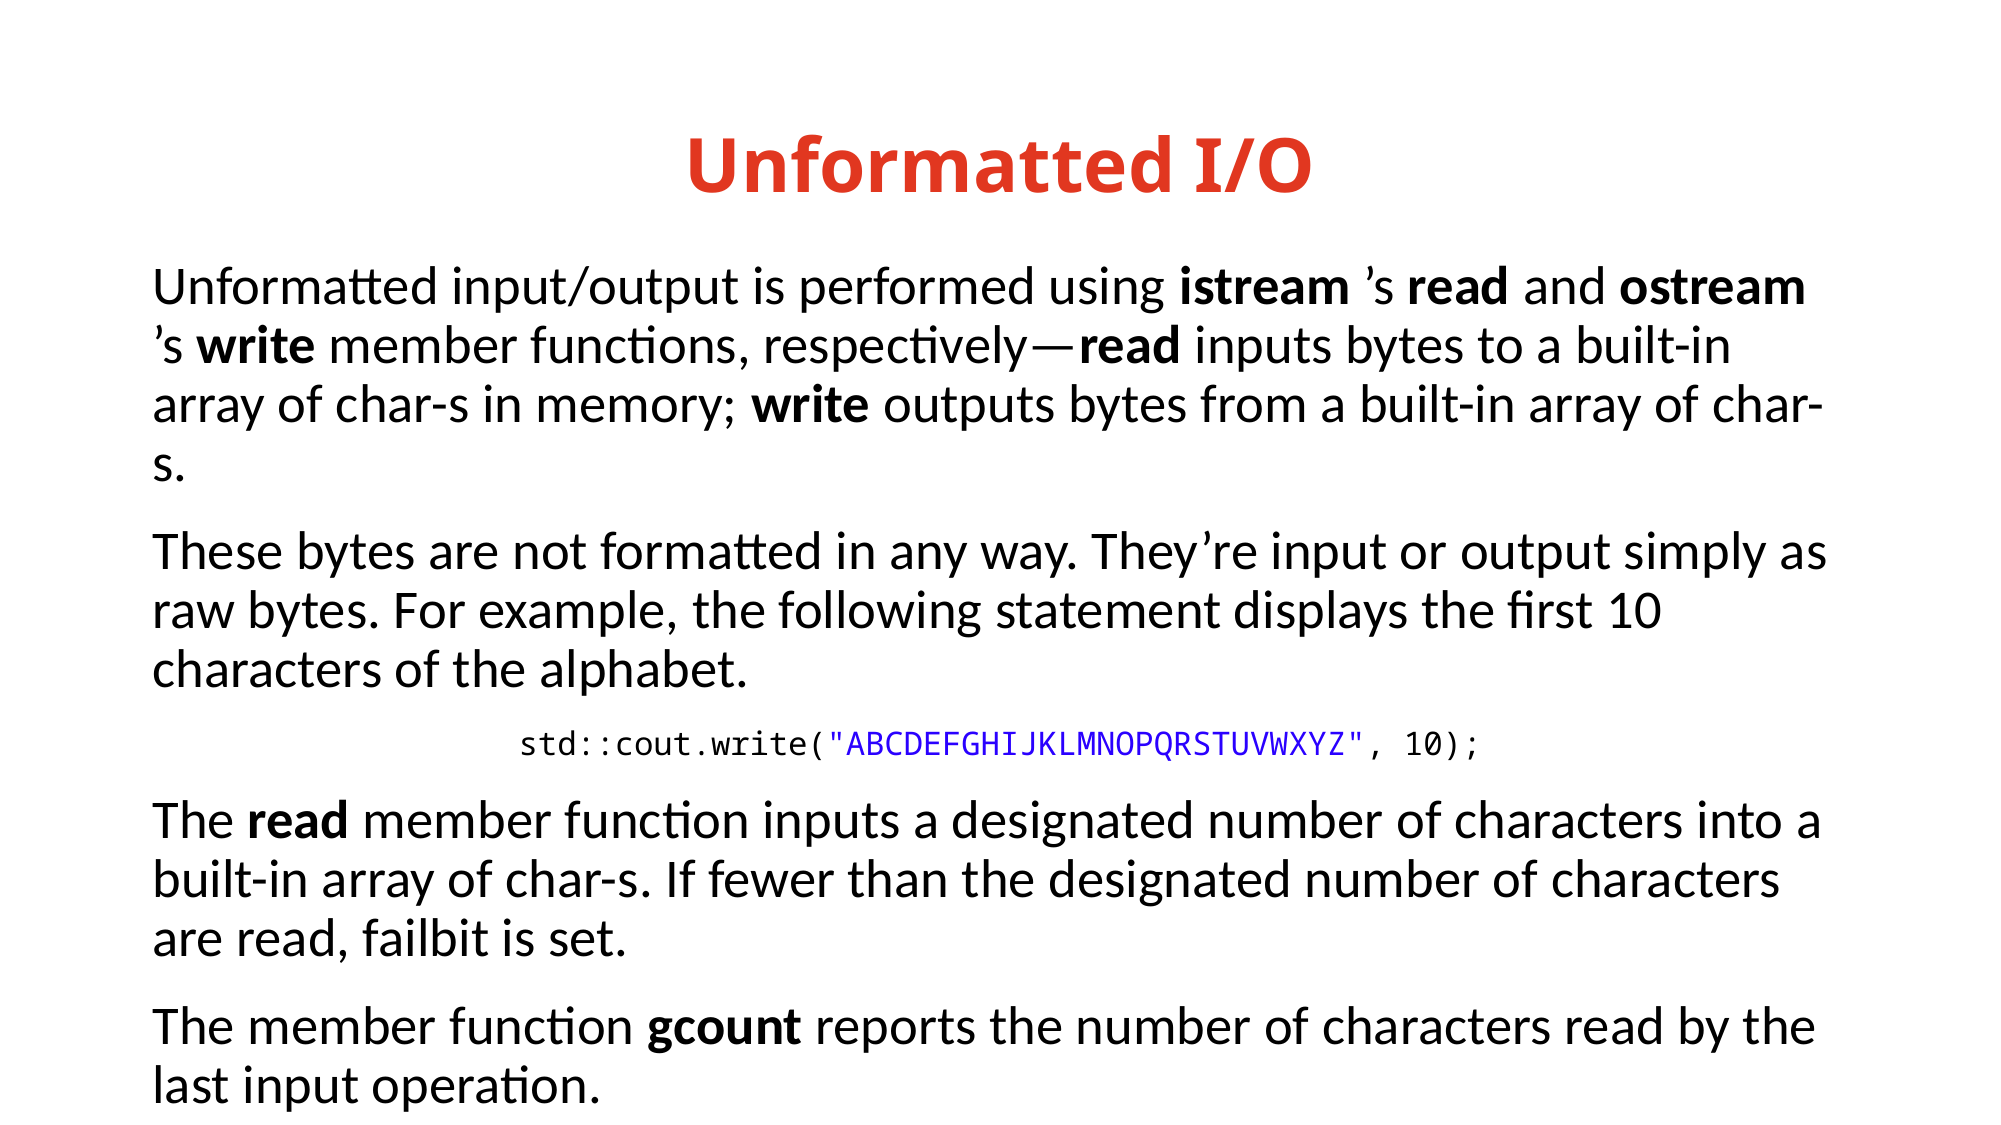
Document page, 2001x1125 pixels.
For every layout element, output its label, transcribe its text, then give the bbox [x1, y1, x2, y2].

title Unformatted I/O [137, 59, 1863, 249]
list Unformatted input/output is performed using istream ’s read and ostream ’s write member functions, respectively—read inputs bytes to a built-in array of char-s in memory; write outputs bytes from a built-in array of char-s. These bytes are not formatted in any way. They’re input or output simply as raw bytes. For example, the following statement displays the first 10 characters of the alphabet. std::cout.write("ABCDEFGHIJKLMNOPQRSTUVWXYZ", 10); The read member function inputs a designated number of characters into a built-in array of char-s. If fewer than the designated number of characters are read, failbit is set. The member function gcount reports the number of characters read by the last input operation. [137, 249, 1863, 1125]
